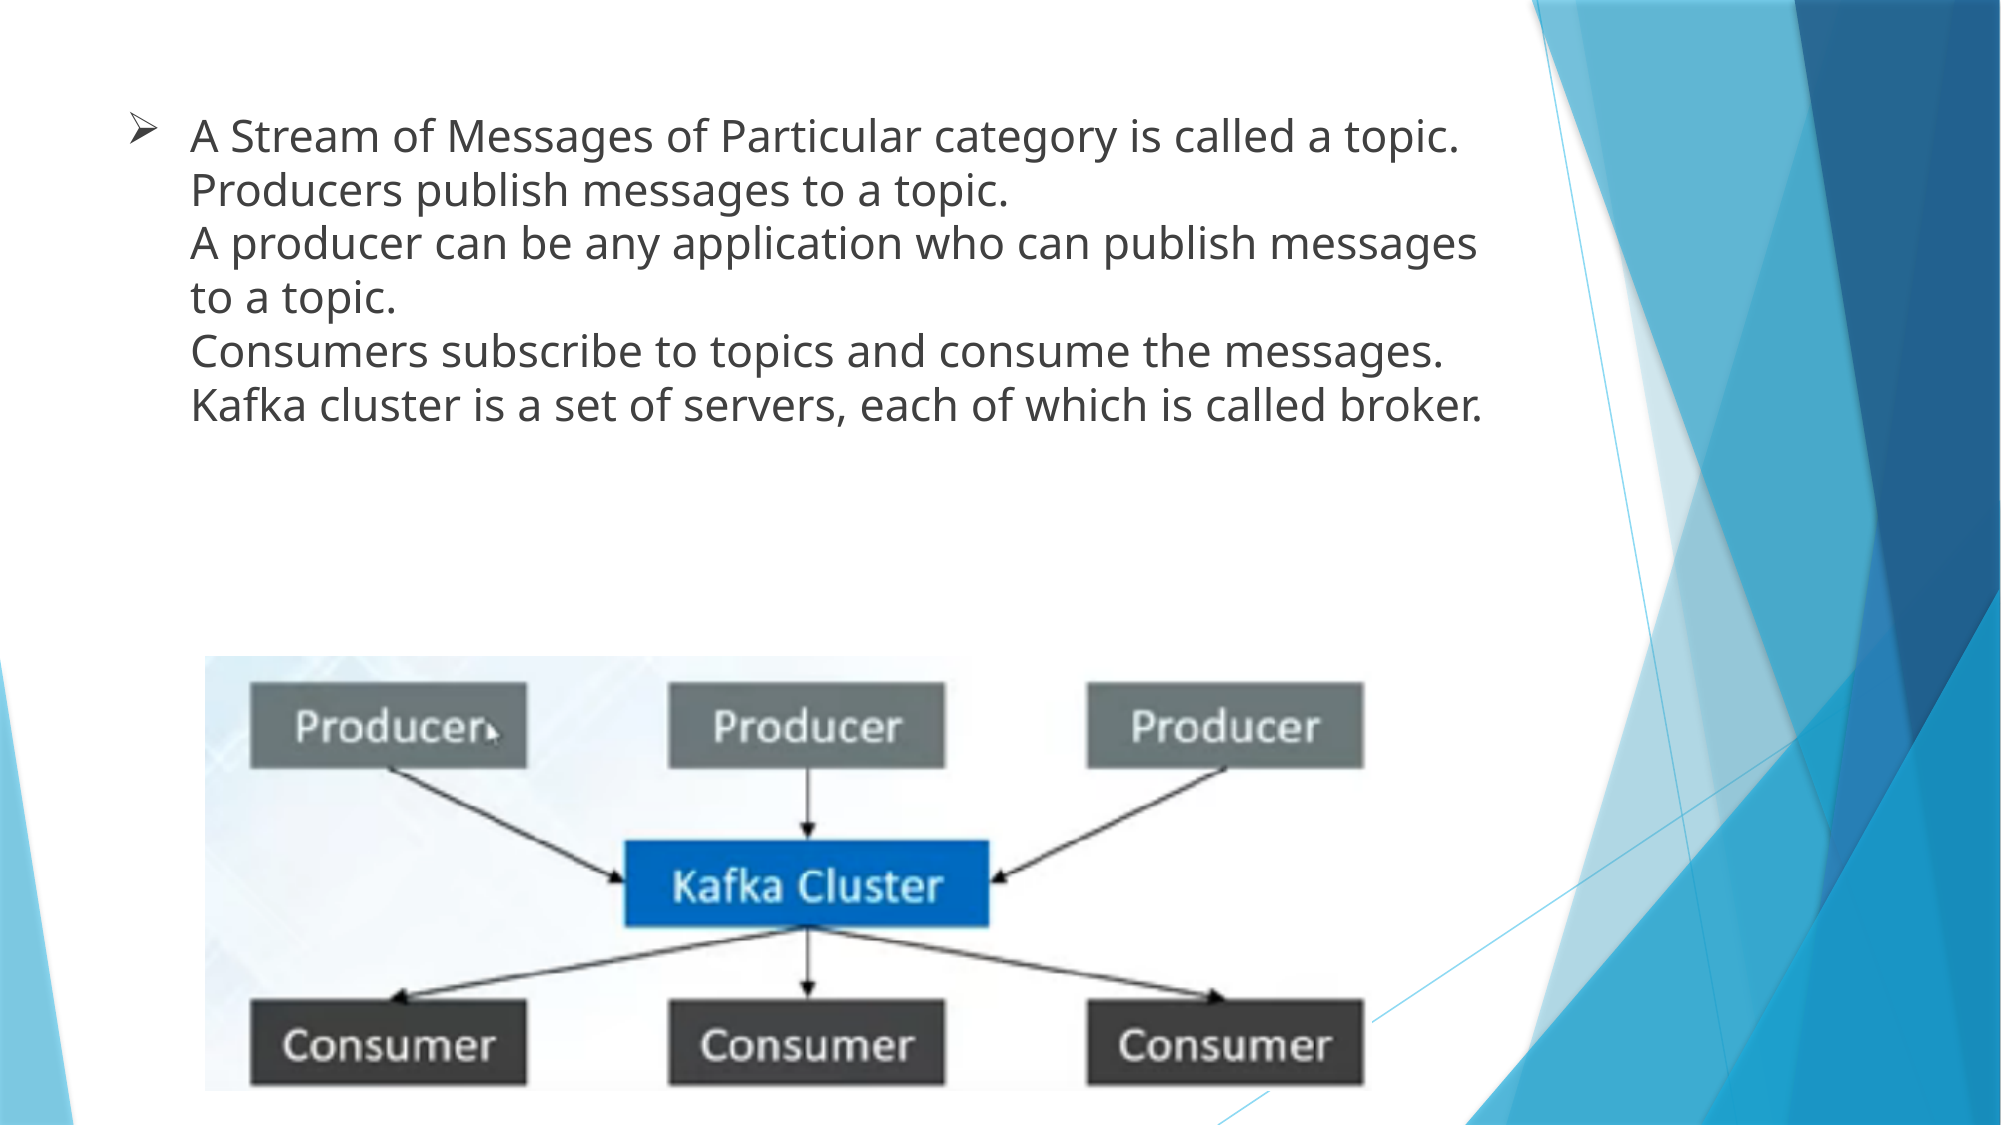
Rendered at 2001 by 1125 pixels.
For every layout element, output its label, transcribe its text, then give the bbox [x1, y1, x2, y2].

title A Stream of Messages of Particular category is called a topic. Producers publish messages to a topic. A producer can be any application who can publish messages to a topic. Consumers subscribe to topics and consume the messages. Kafka cluster is a set of servers, each of which is called broker. [111, 99, 1522, 635]
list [205, 655, 1372, 1092]
